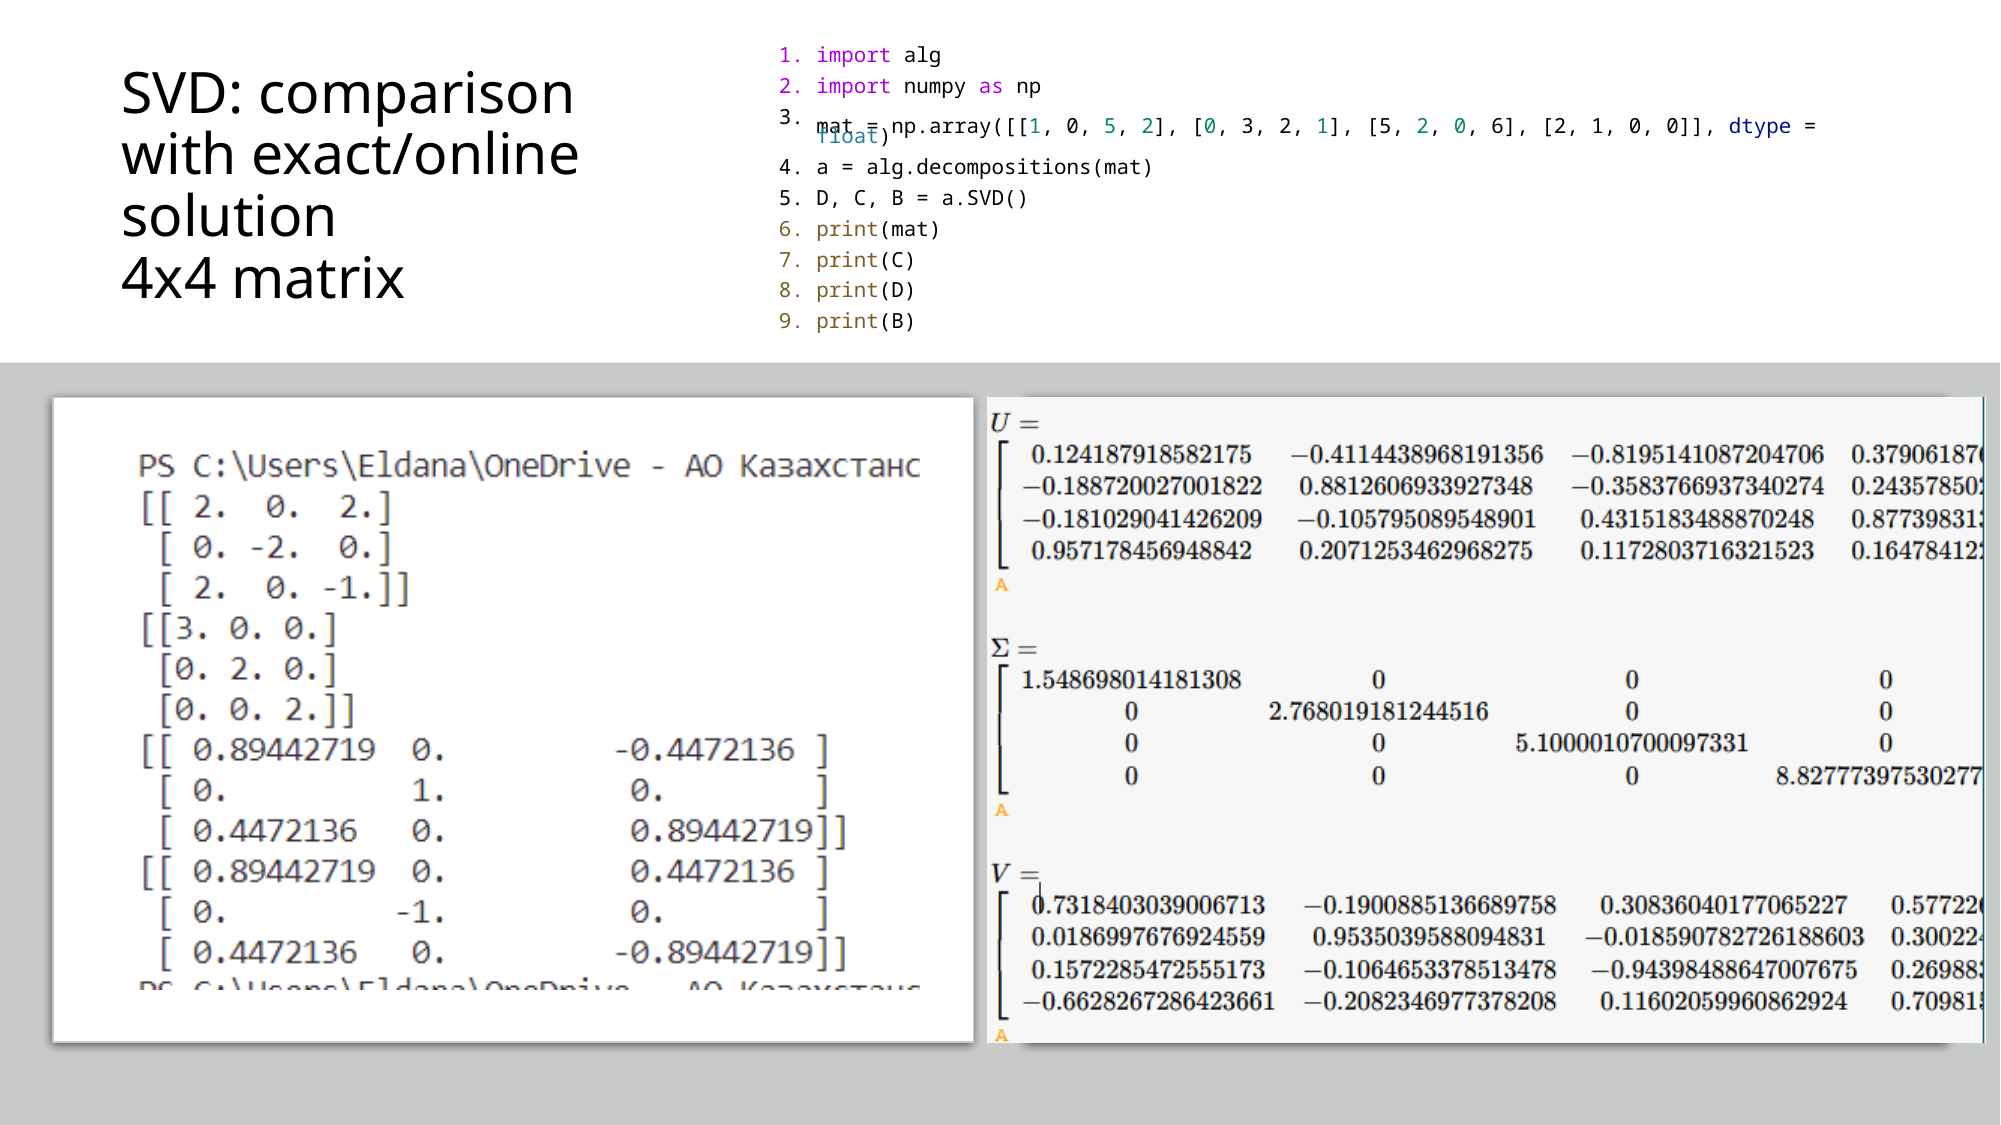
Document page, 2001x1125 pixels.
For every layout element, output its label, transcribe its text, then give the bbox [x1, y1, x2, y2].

picture [987, 397, 1986, 1043]
text_box [52, 396, 975, 1043]
list import alg import numpy as np mat = np.array([[1, 0, 5, 2], [0, 3, 2, 1], [5, 2, 0, 6], [2, 1, 0, 0]], dtype = float) a = alg.decompositions(mat) D, C, B = a.SVD() print(mat) print(C) print(D) print(B) [763, 40, 1893, 346]
picture [106, 449, 920, 990]
title SVD: comparison with exact/online solution 4x4 matrix [106, 55, 711, 320]
text_box [0, 362, 2000, 1125]
